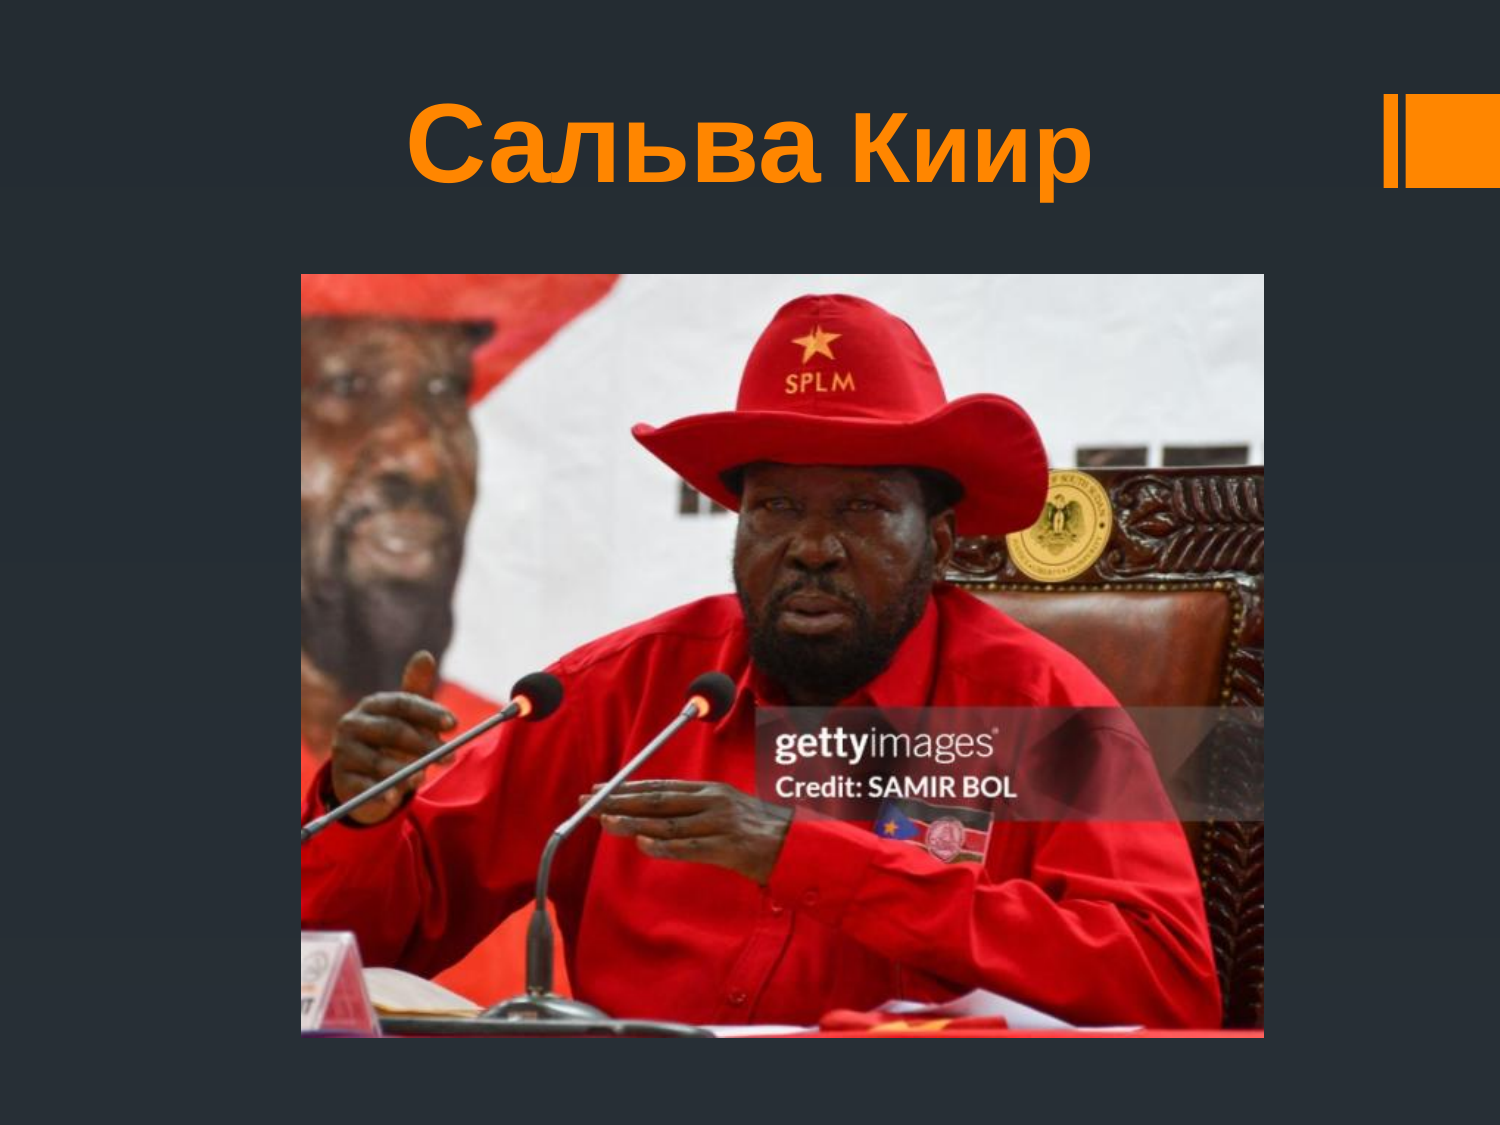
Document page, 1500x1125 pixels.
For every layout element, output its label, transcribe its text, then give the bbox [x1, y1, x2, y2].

picture [300, 274, 1265, 1039]
title Сальва Киир [0, 78, 1500, 213]
